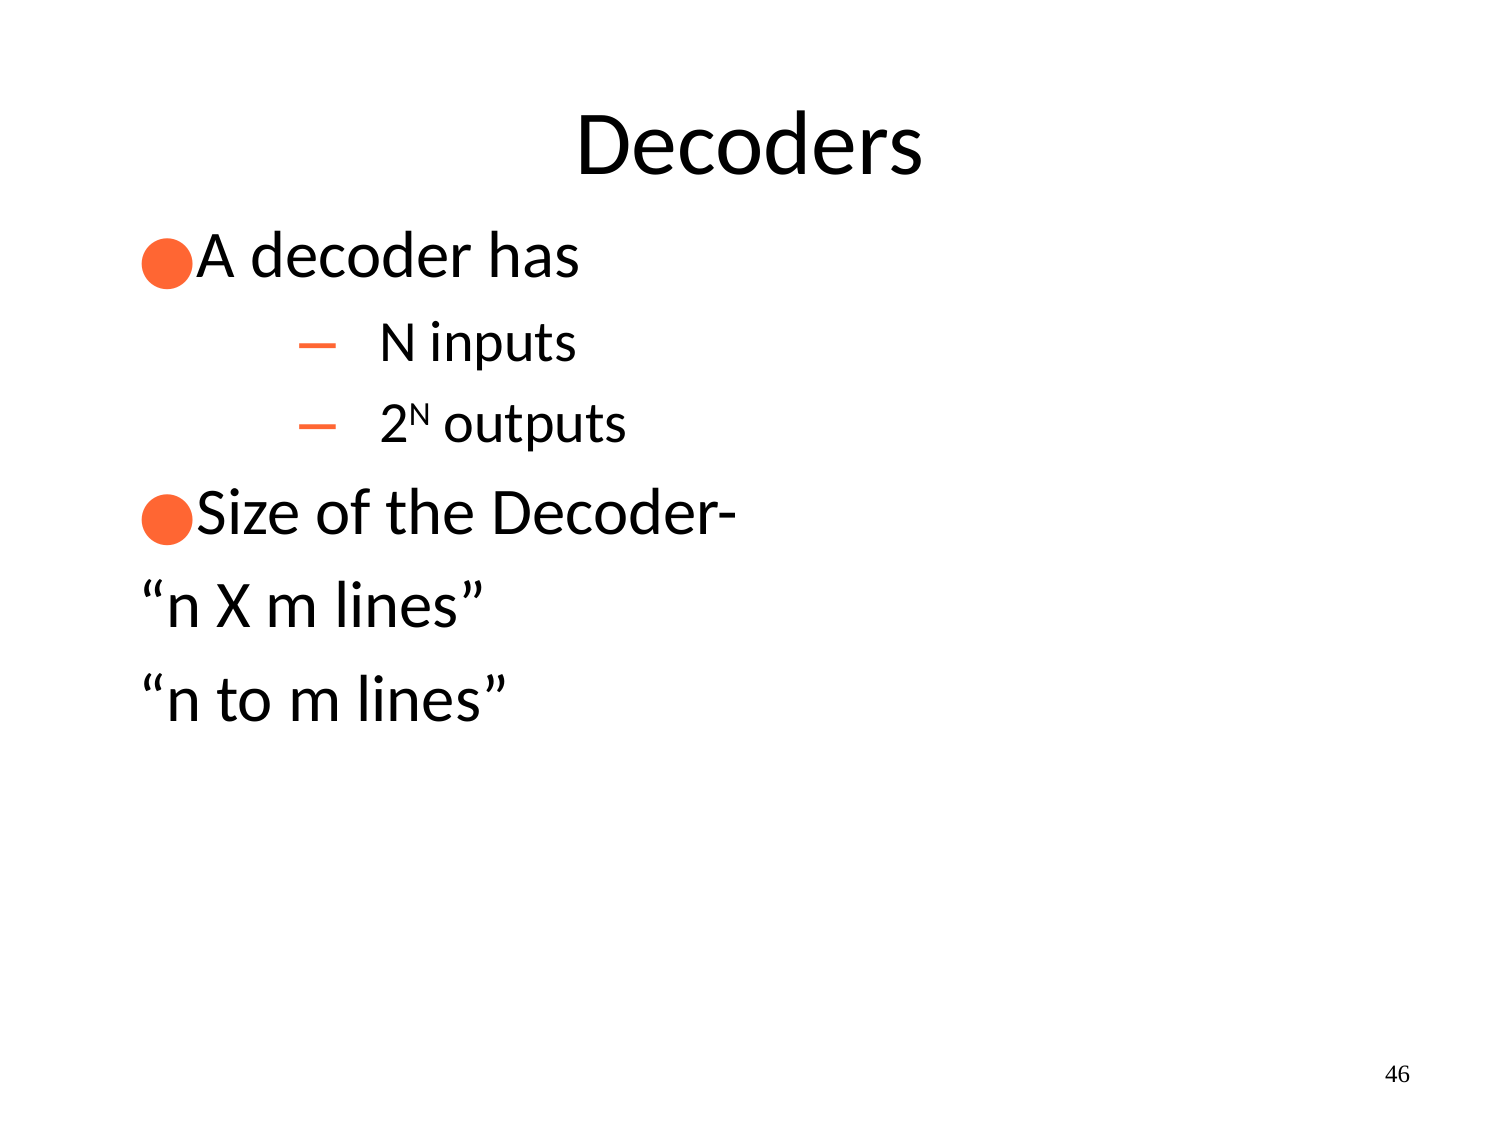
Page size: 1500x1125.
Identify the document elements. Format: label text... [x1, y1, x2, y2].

slide_number ‹#› [1074, 1042, 1425, 1103]
list A decoder has N inputs 2N outputs Size of the Decoder- “n X m lines” “n to m lines” [107, 203, 1425, 904]
title Decoders [74, 44, 1425, 233]
